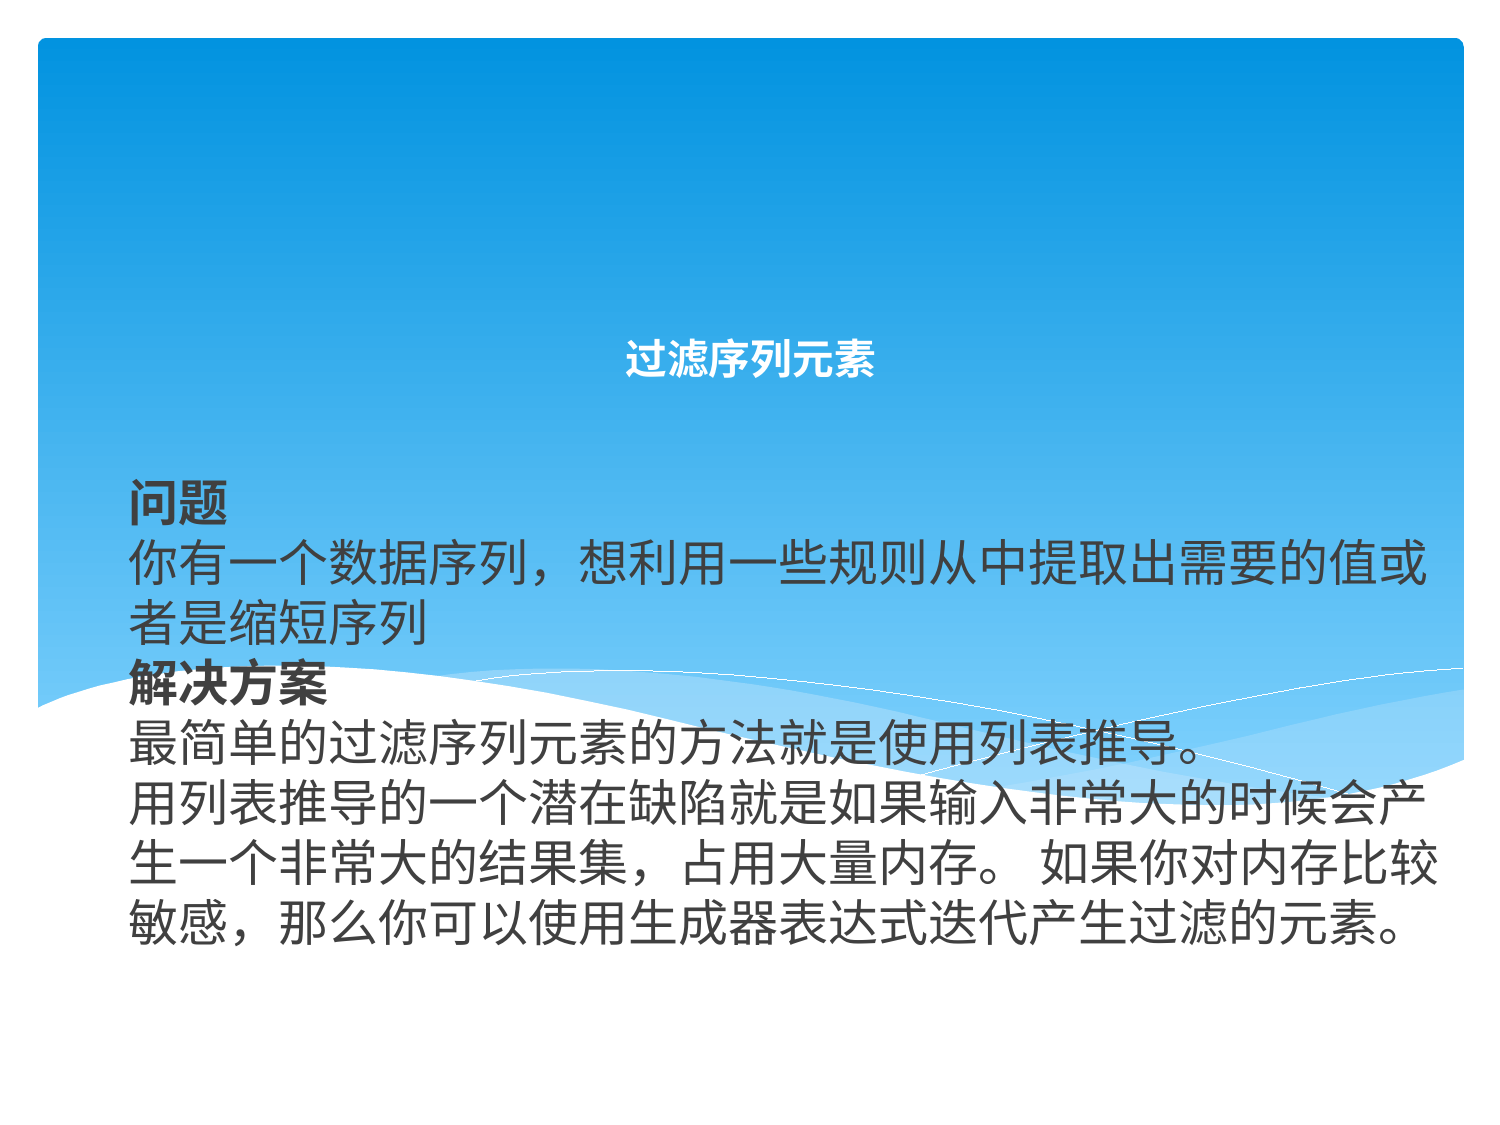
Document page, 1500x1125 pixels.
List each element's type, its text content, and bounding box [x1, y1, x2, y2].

list 过滤序列元素 [224, 235, 1278, 390]
title 问题 你有一个数据序列，想利用一些规则从中提取出需要的值或者是缩短序列 解决方案 最简单的过滤序列元素的方法就是使用列表推导。 用列表推导的一个潜在缺陷就是如果输入非常大的时候会产生一个非常大的结果集，占用大量内存。 如果你对内存比较敏感，那么你可以使用生成器表达式迭代产生过滤的元素。 [113, 404, 1483, 1094]
